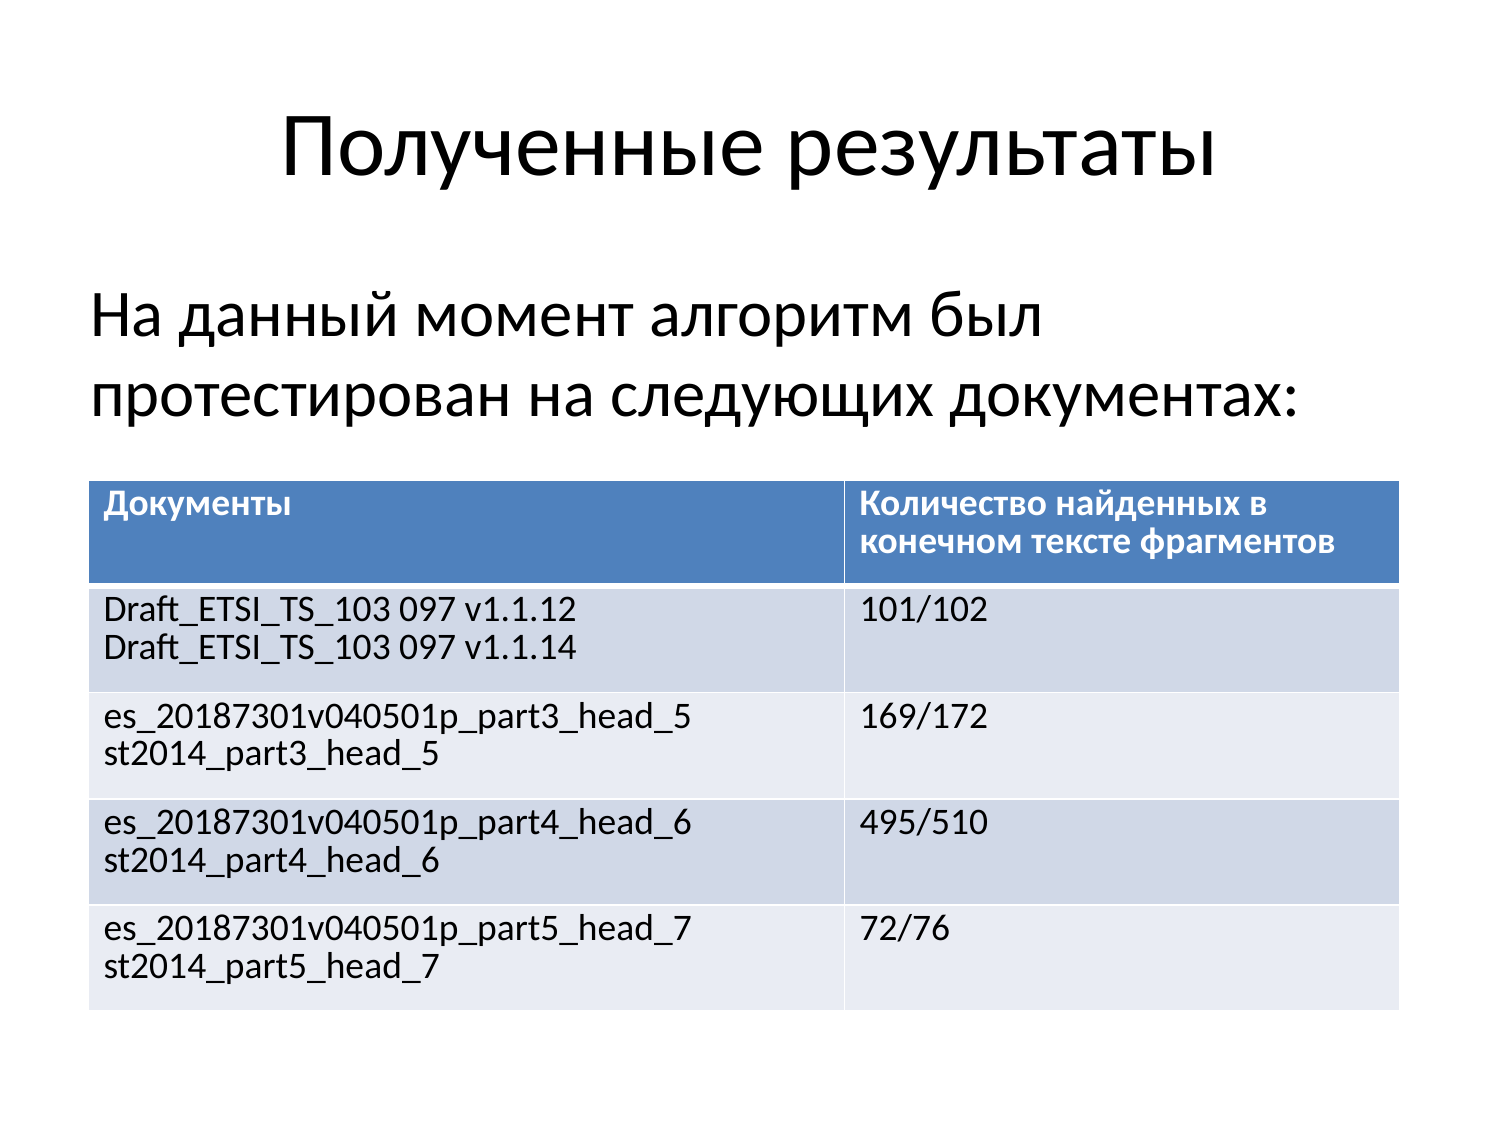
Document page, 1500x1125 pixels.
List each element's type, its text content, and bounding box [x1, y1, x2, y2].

table_header Количество найденных в конечном тексте фрагментов [845, 481, 1399, 583]
table_cell 169/172 [845, 693, 1399, 798]
table_header Документы [89, 481, 844, 583]
table_cell es_20187301v040501p_part4_head_6 st2014_part4_head_6 [89, 800, 844, 904]
list На данный момент алгоритм был протестирован на следующих документах: [75, 262, 1425, 1005]
table_cell 101/102 [845, 589, 1399, 692]
table_cell es_20187301v040501p_part5_head_7 st2014_part5_head_7 [89, 906, 844, 1010]
table_cell 495/510 [845, 800, 1399, 904]
table_cell Draft_ETSI_TS_103 097 v1.1.12 Draft_ETSI_TS_103 097 v1.1.14 [89, 589, 844, 692]
table_cell es_20187301v040501p_part3_head_5 st2014_part3_head_5 [89, 693, 844, 798]
table_cell 72/76 [845, 906, 1399, 1010]
title Полученные результаты [75, 45, 1425, 233]
